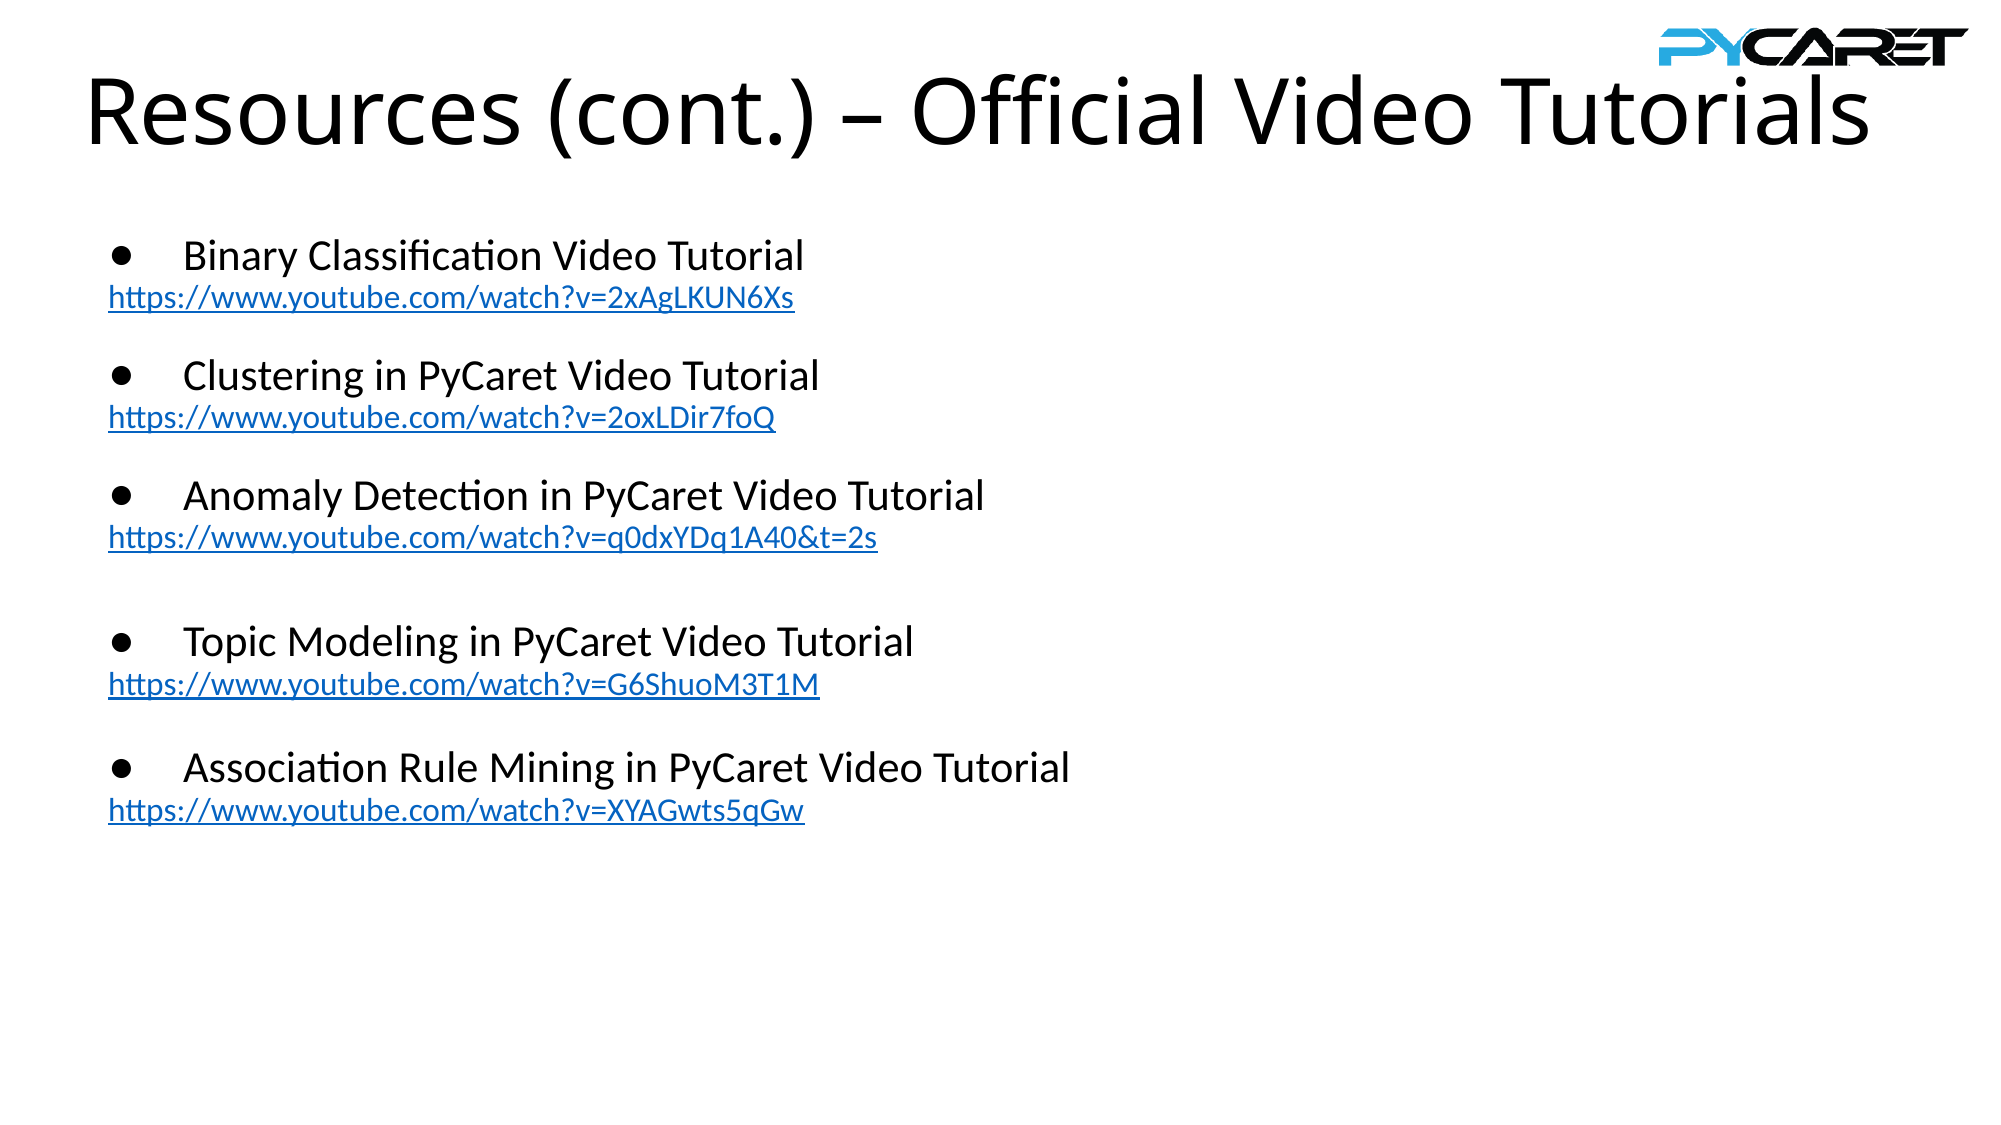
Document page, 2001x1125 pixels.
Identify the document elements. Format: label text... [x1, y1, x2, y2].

list Binary Classification Video Tutorial https://www.youtube.com/watch?v=2xAgLKUN6Xs Clustering in PyCaret Video Tutorial https://www.youtube.com/watch?v=2oxLDir7foQ Anomaly Detection in PyCaret Video Tutorial https://www.youtube.com/watch?v=q0dxYDq1A40&t=2s Topic Modeling in PyCaret Video Tutorial https://www.youtube.com/watch?v=G6ShuoM3T1M Association Rule Mining in PyCaret Video Tutorial https://www.youtube.com/watch?v=XYAGwts5qGw [68, 217, 1932, 1075]
title Resources (cont.) – Official Video Tutorials [68, 50, 1932, 176]
picture [1659, 27, 1969, 66]
